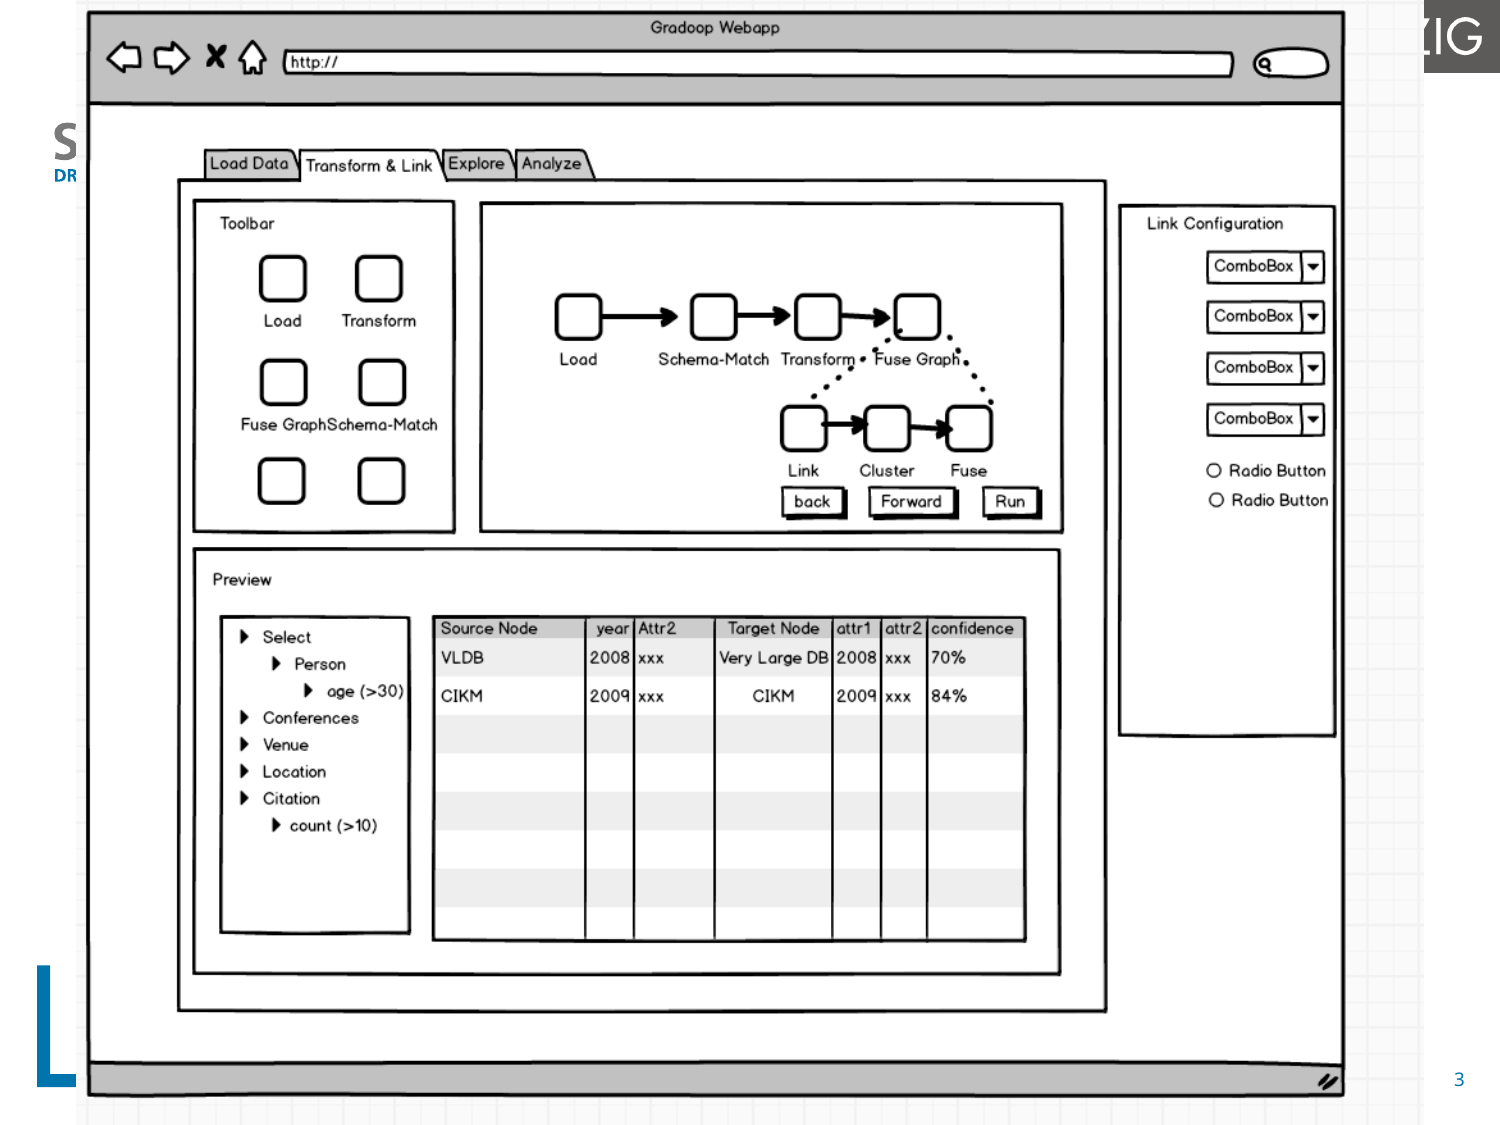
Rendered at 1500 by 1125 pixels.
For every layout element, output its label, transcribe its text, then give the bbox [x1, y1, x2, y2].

slide_number 3 [1429, 1067, 1465, 1091]
picture [75, 0, 1500, 1125]
